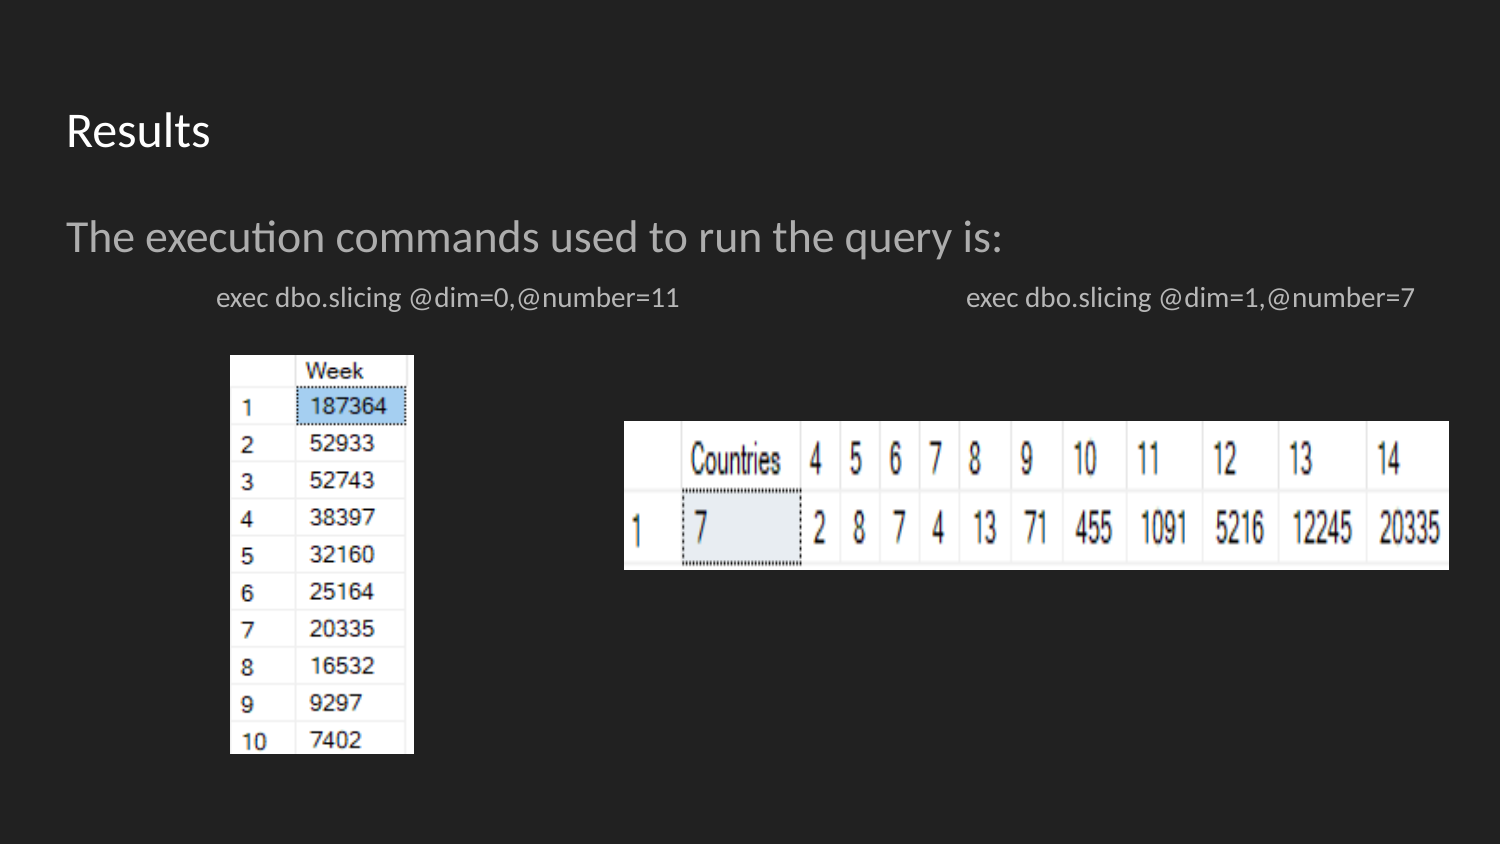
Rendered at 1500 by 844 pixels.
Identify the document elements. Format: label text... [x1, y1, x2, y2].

subtitle The execution commands used to run the query is: exec dbo.slicing @dim=0,@number=11 exec dbo.slicing @dim=1,@number=7 [51, 191, 1449, 807]
picture [229, 355, 414, 754]
picture [624, 421, 1450, 570]
title Results [51, 57, 1449, 173]
